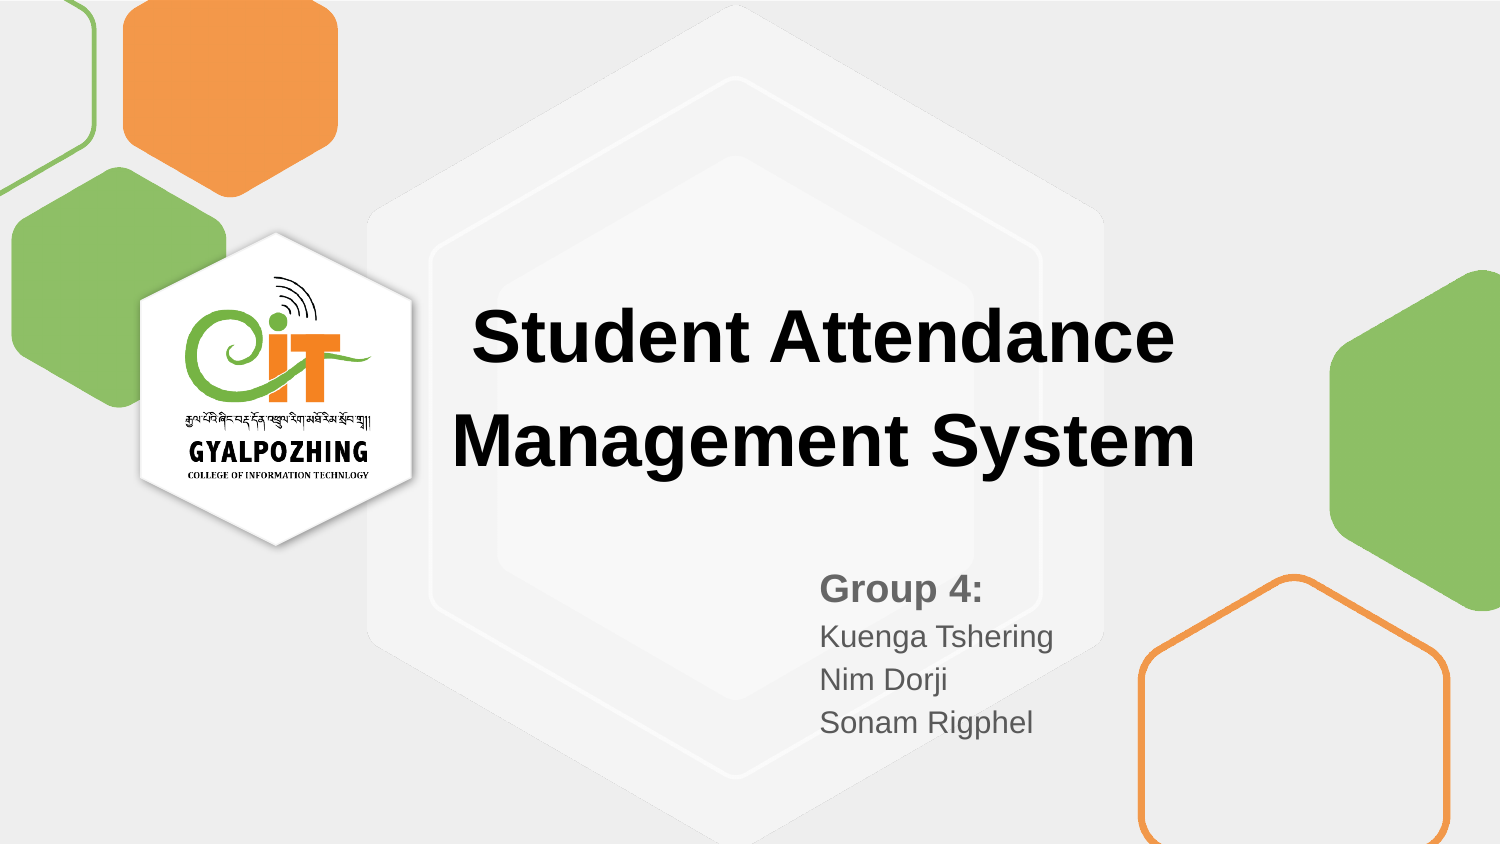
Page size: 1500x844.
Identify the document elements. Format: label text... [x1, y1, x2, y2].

subtitle Group 4: Kuenga Tshering Nim Dorji Sonam Rigphel [804, 540, 1247, 814]
picture [174, 5, 1104, 844]
title Student Attendance Management System [413, 301, 1235, 497]
